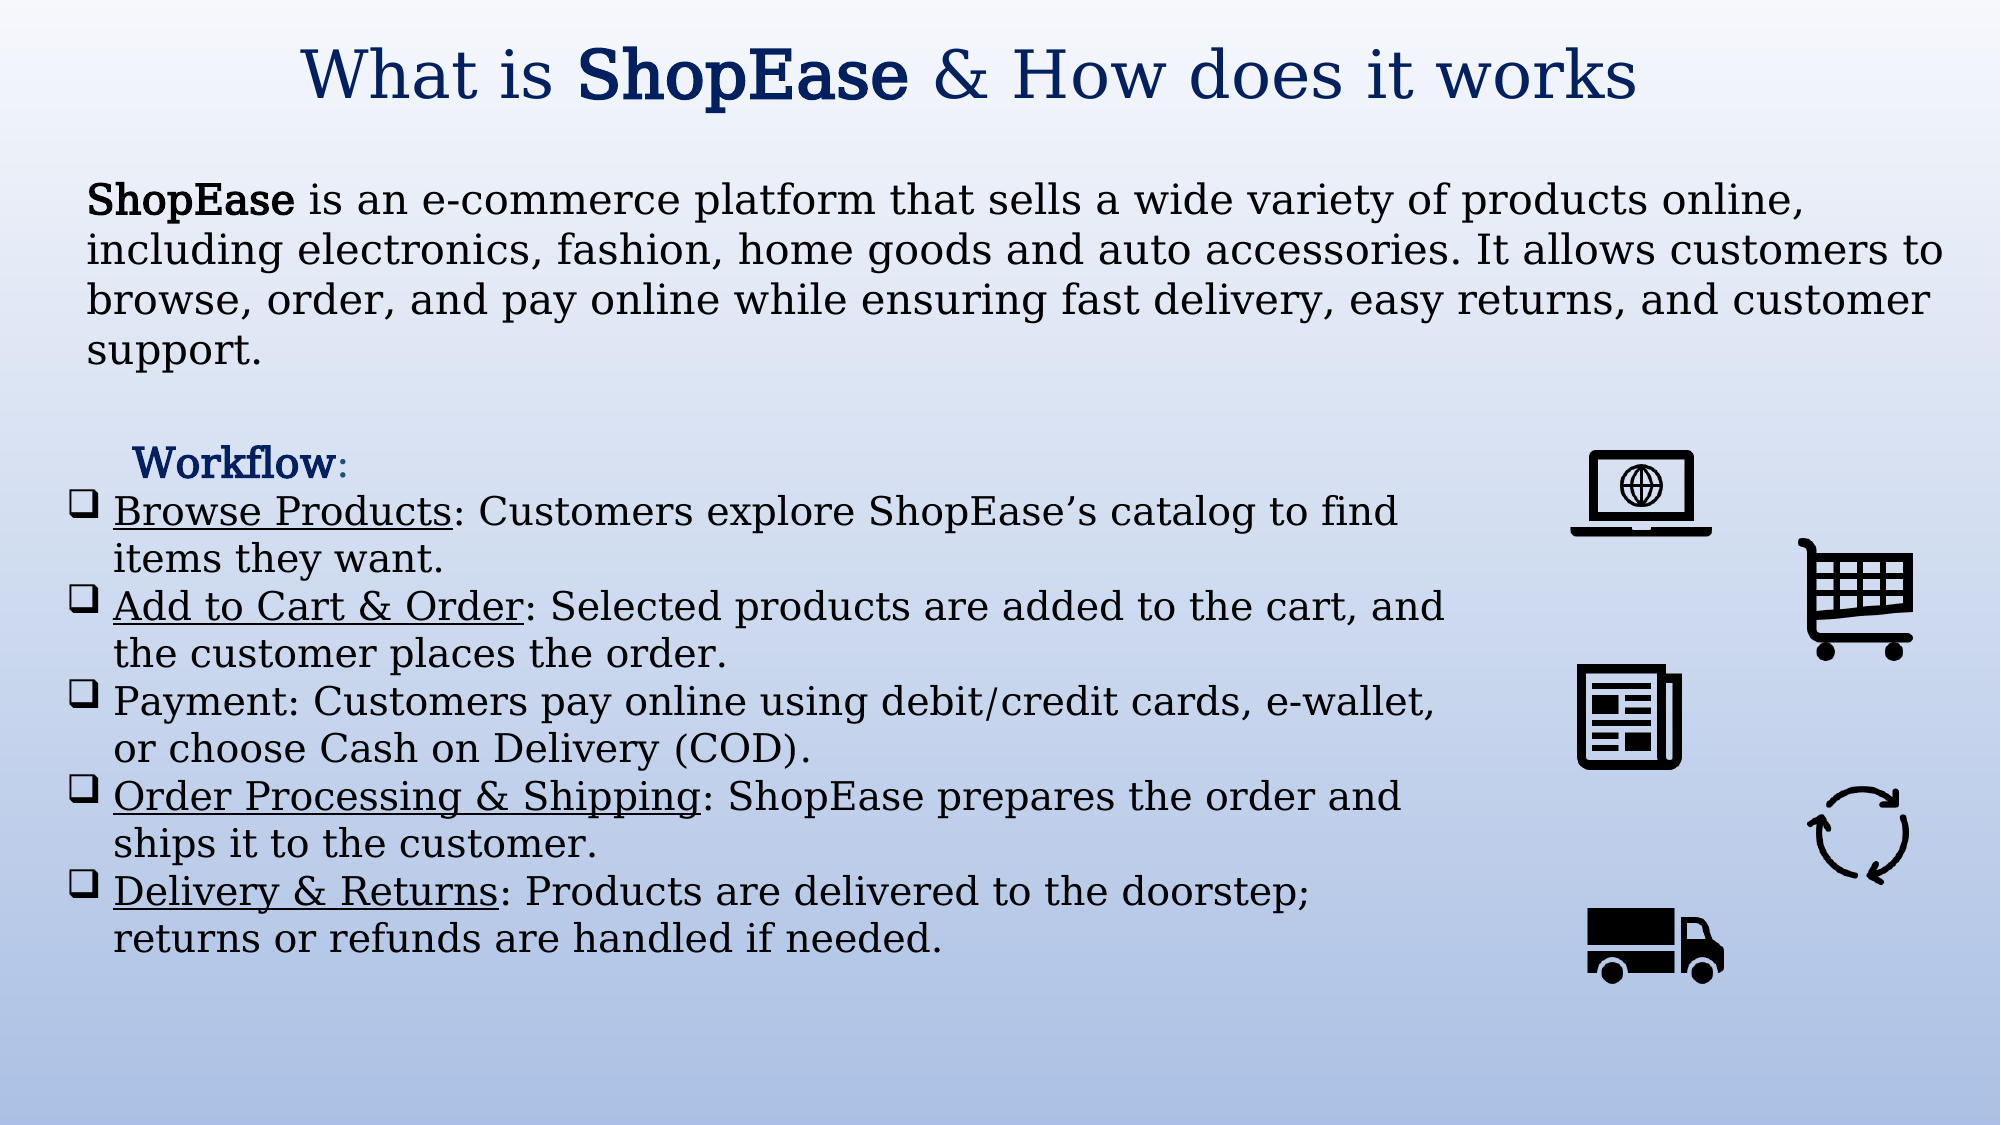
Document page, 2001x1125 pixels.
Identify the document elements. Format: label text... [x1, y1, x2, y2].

picture [1785, 525, 1934, 673]
picture [1567, 419, 1715, 567]
picture [1581, 870, 1730, 1019]
text_box What is ShopEase & How does it works [51, 24, 1889, 119]
text_box Workflow: Browse Products: Customers explore ShopEase’s catalog to find items they want. Add to Cart & Order: Selected products are added to the cart, and the customer places the order. Payment: Customers pay online using debit/credit cards, e-wallet, or choose Cash on Delivery (COD). Order Processing & Shipping: ShopEase prepares the order and ships it to the customer. Delivery & Returns: Products are delivered to the doorstep; returns or refunds are handled if needed. [51, 428, 1473, 969]
text_box ShopEase is an e-commerce platform that sells a wide variety of products online, including electronics, fashion, home goods and auto accessories. It allows customers to browse, order, and pay online while ensuring fast delivery, easy returns, and customer support. [71, 165, 1981, 380]
picture [1555, 642, 1703, 791]
picture [1785, 759, 1934, 908]
